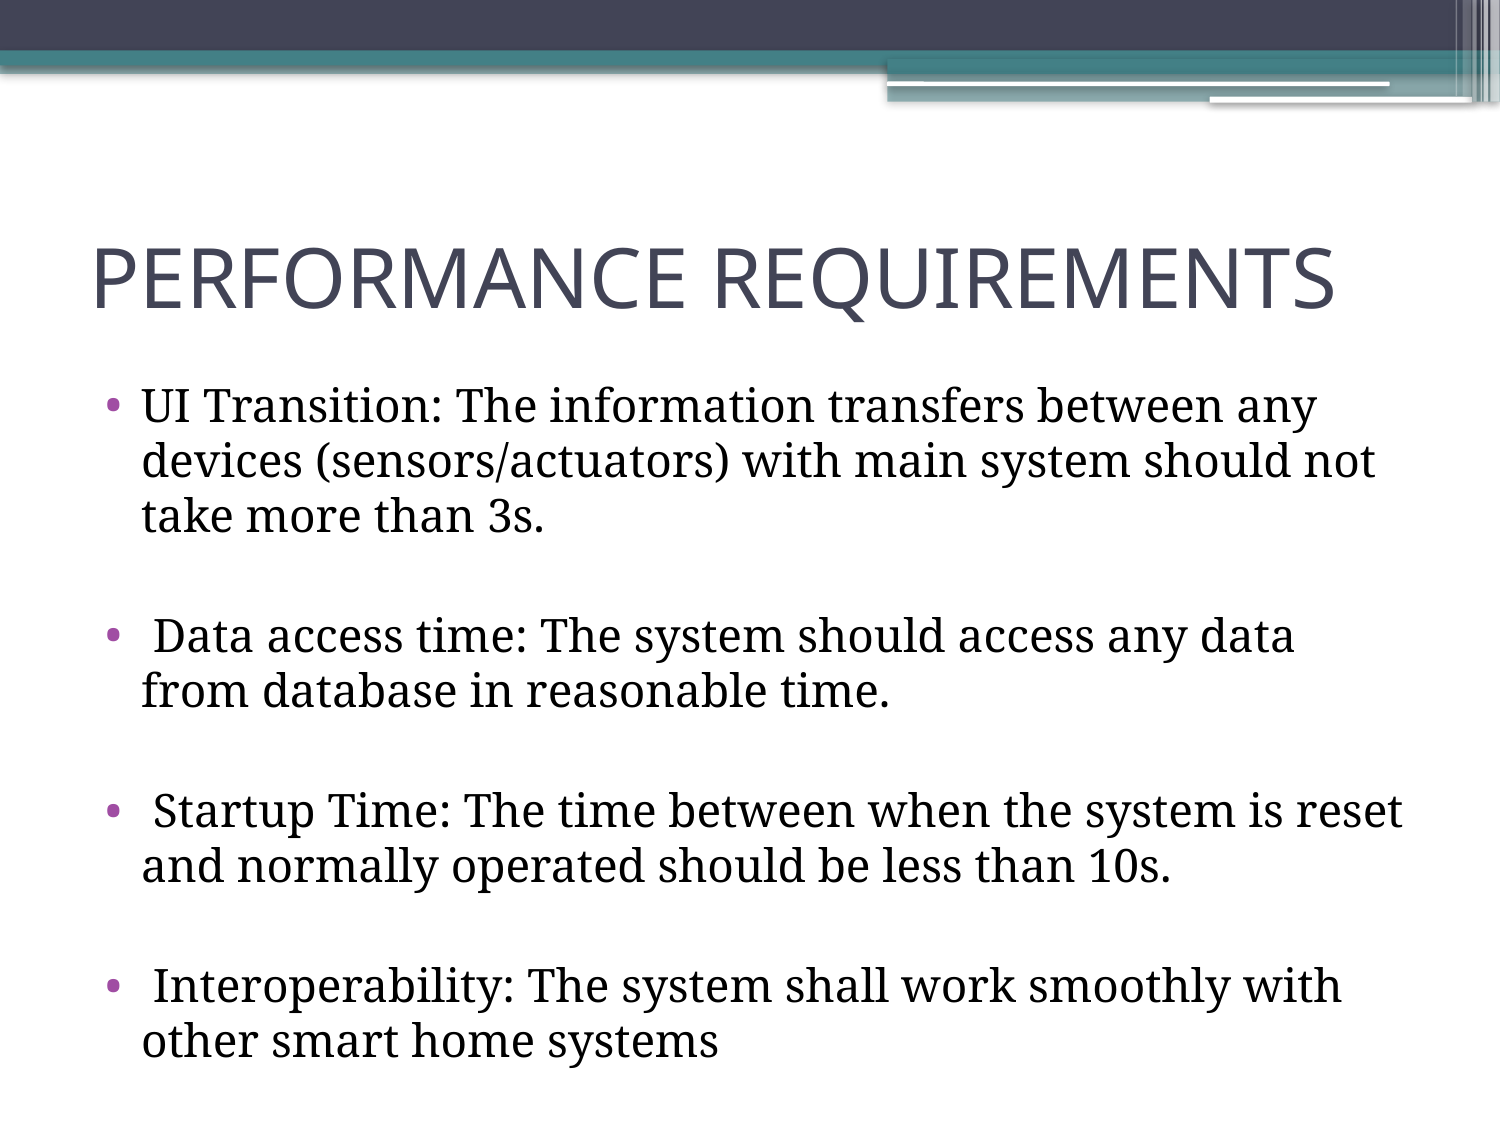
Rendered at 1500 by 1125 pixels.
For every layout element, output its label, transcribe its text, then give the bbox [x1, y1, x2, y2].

list UI Transition: The information transfers between any devices (sensors/actuators) with main system should not take more than 3s. Data access time: The system should access any data from database in reasonable time. Startup Time: The time between when the system is reset and normally operated should be less than 10s. Interoperability: The system shall work smoothly with other smart home systems [75, 368, 1425, 1079]
title PERFORMANCE REQUIREMENTS [75, 187, 1425, 363]
